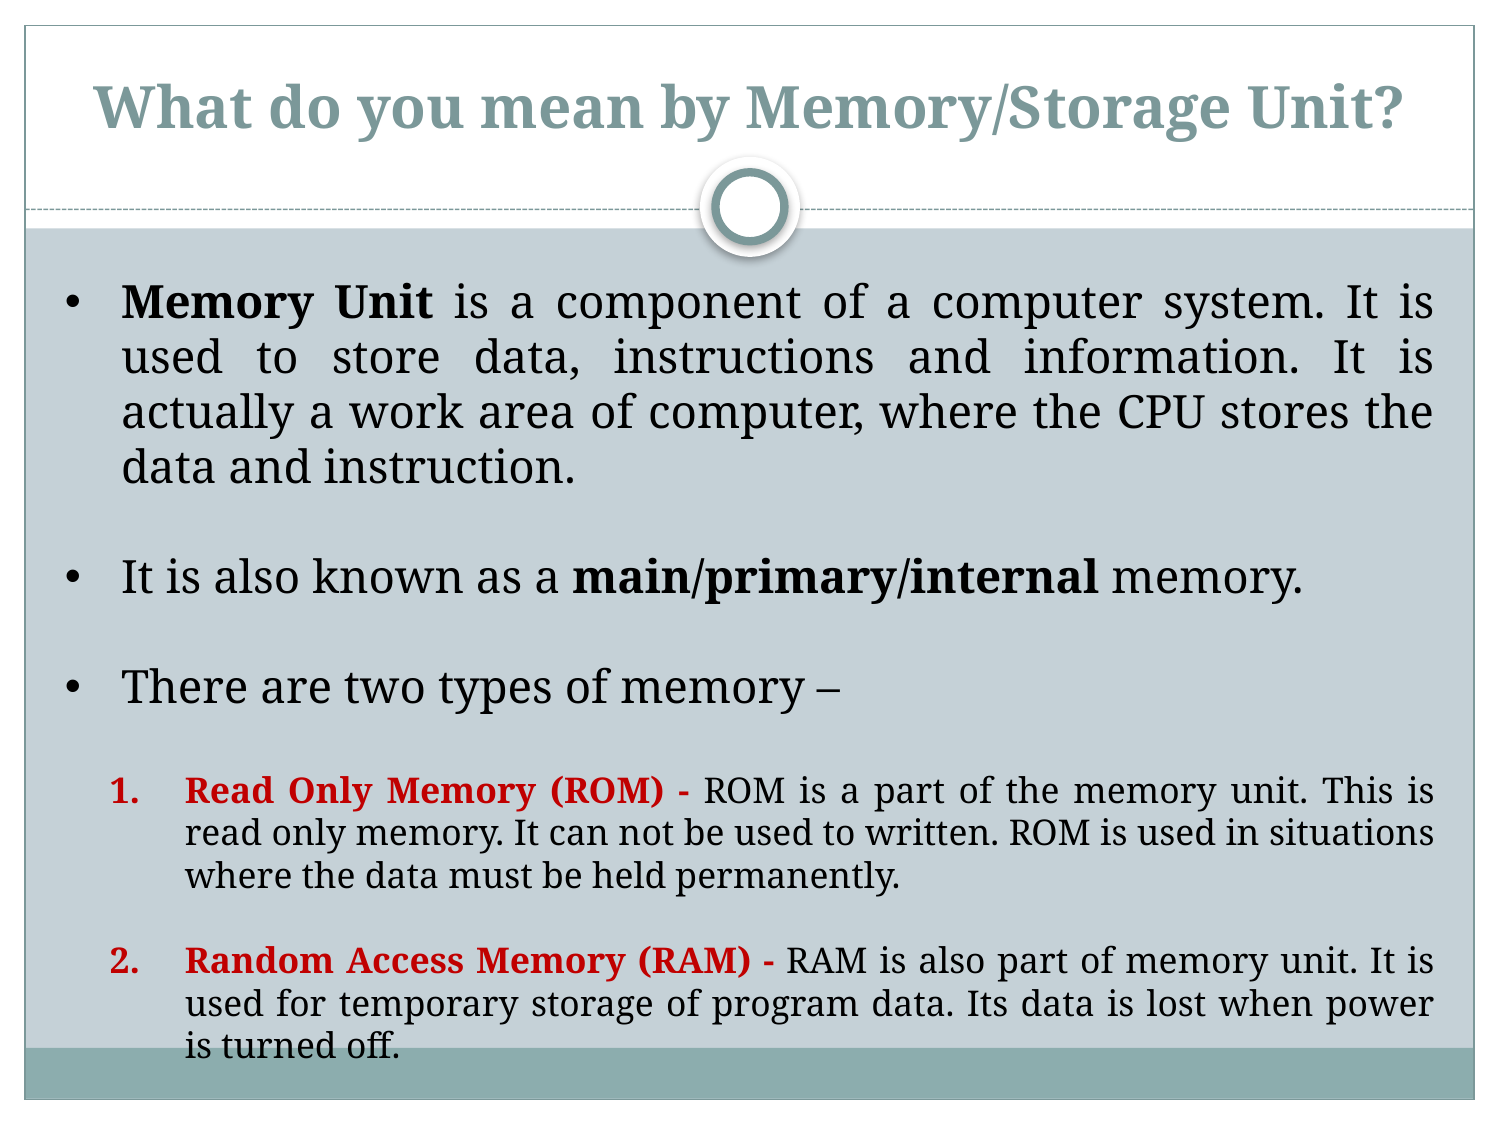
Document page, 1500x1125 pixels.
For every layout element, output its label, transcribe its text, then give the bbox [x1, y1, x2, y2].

text_box Memory Unit is a component of a computer system. It is used to store data, instructions and information. It is actually a work area of computer, where the CPU stores the data and instruction. It is also known as a main/primary/internal memory. There are two types of memory – Read Only Memory (ROM) - ROM is a part of the memory unit. This is read only memory. It can not be used to written. ROM is used in situations where the data must be held permanently. Random Access Memory (RAM) - RAM is also part of memory unit. It is used for temporary storage of program data. Its data is lost when power is turned off. [50, 265, 1450, 1073]
text_box What do you mean by Memory/Storage Unit? [50, 62, 1450, 148]
